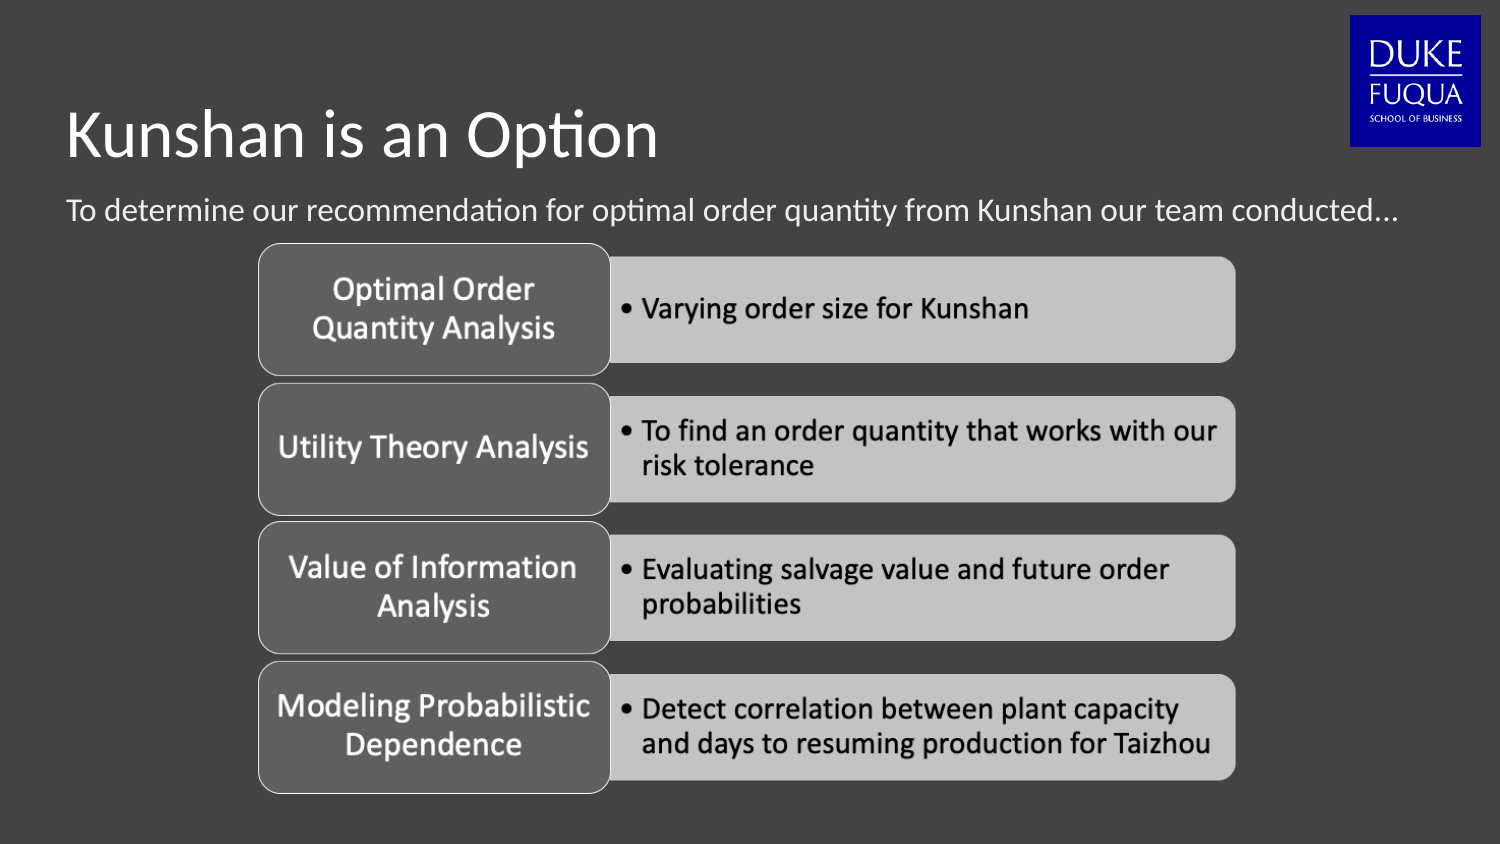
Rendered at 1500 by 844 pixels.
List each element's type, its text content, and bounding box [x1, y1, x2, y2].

text_box To determine our recommendation for optimal order quantity from Kunshan our team conducted... [51, 173, 1469, 244]
title Kunshan is an Option [51, 72, 1449, 167]
picture [255, 243, 1245, 794]
picture [1349, 15, 1481, 147]
